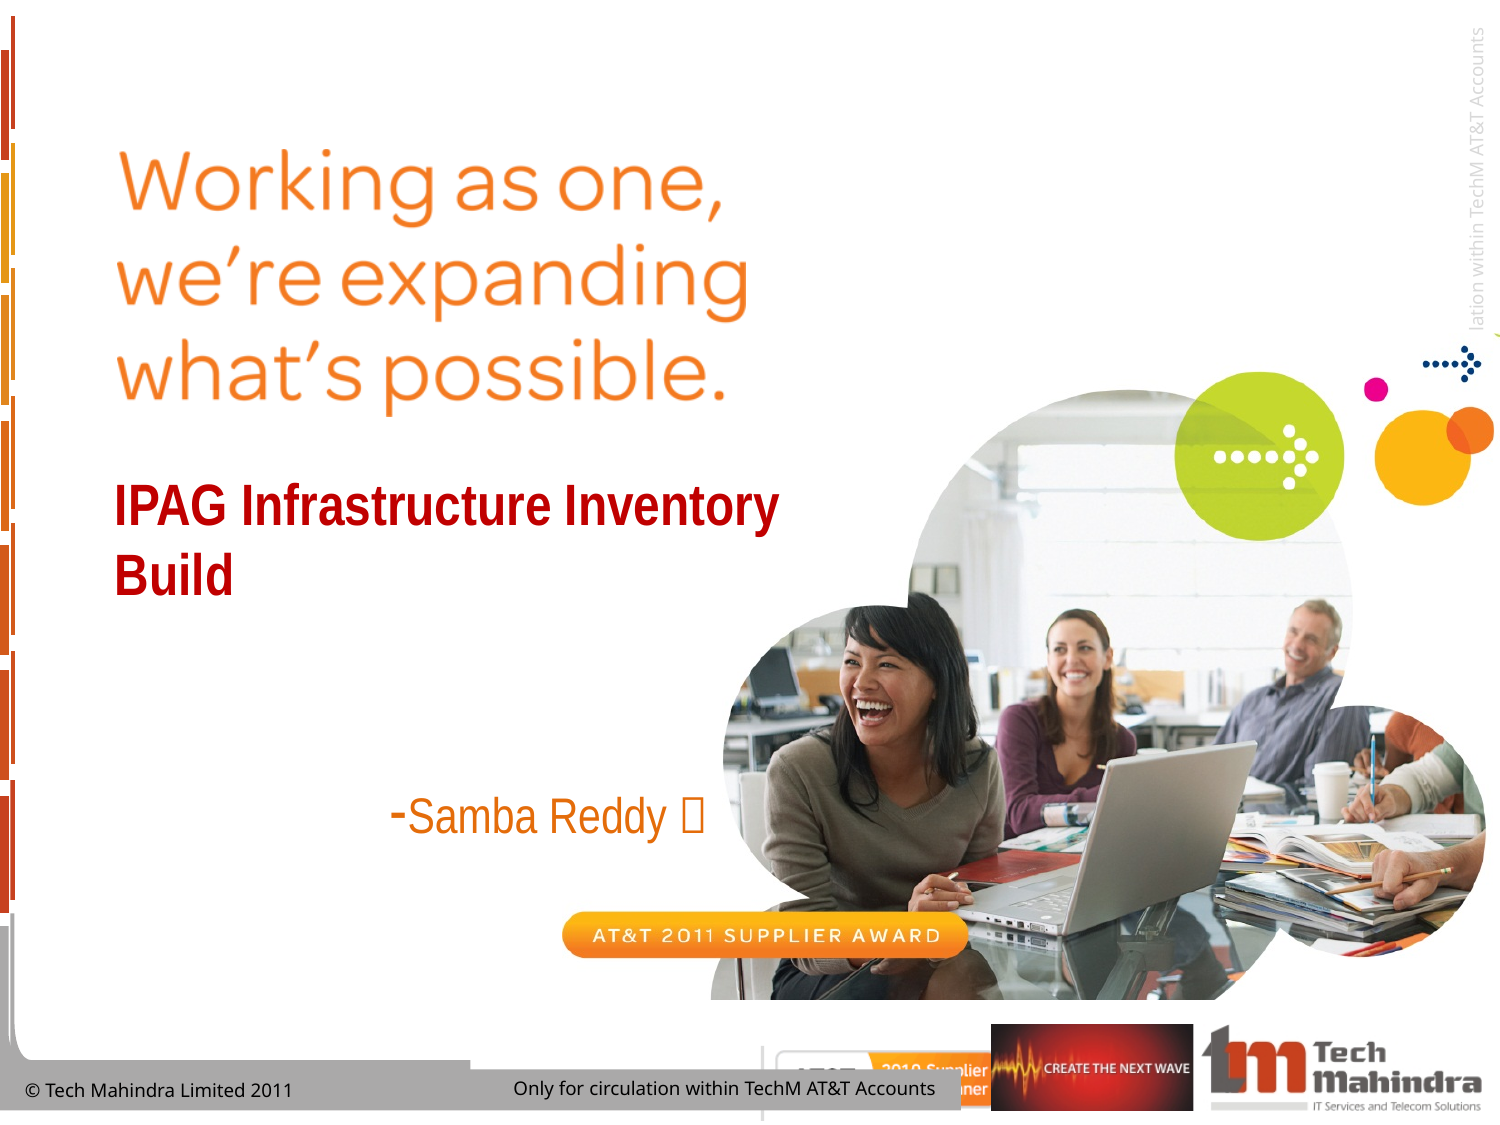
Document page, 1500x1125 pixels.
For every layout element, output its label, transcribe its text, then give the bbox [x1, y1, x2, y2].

picture [117, 149, 1500, 1000]
picture [773, 1024, 1482, 1112]
title IPAG Infrastructure Inventory Build -Samba Reddy  [99, 437, 800, 638]
